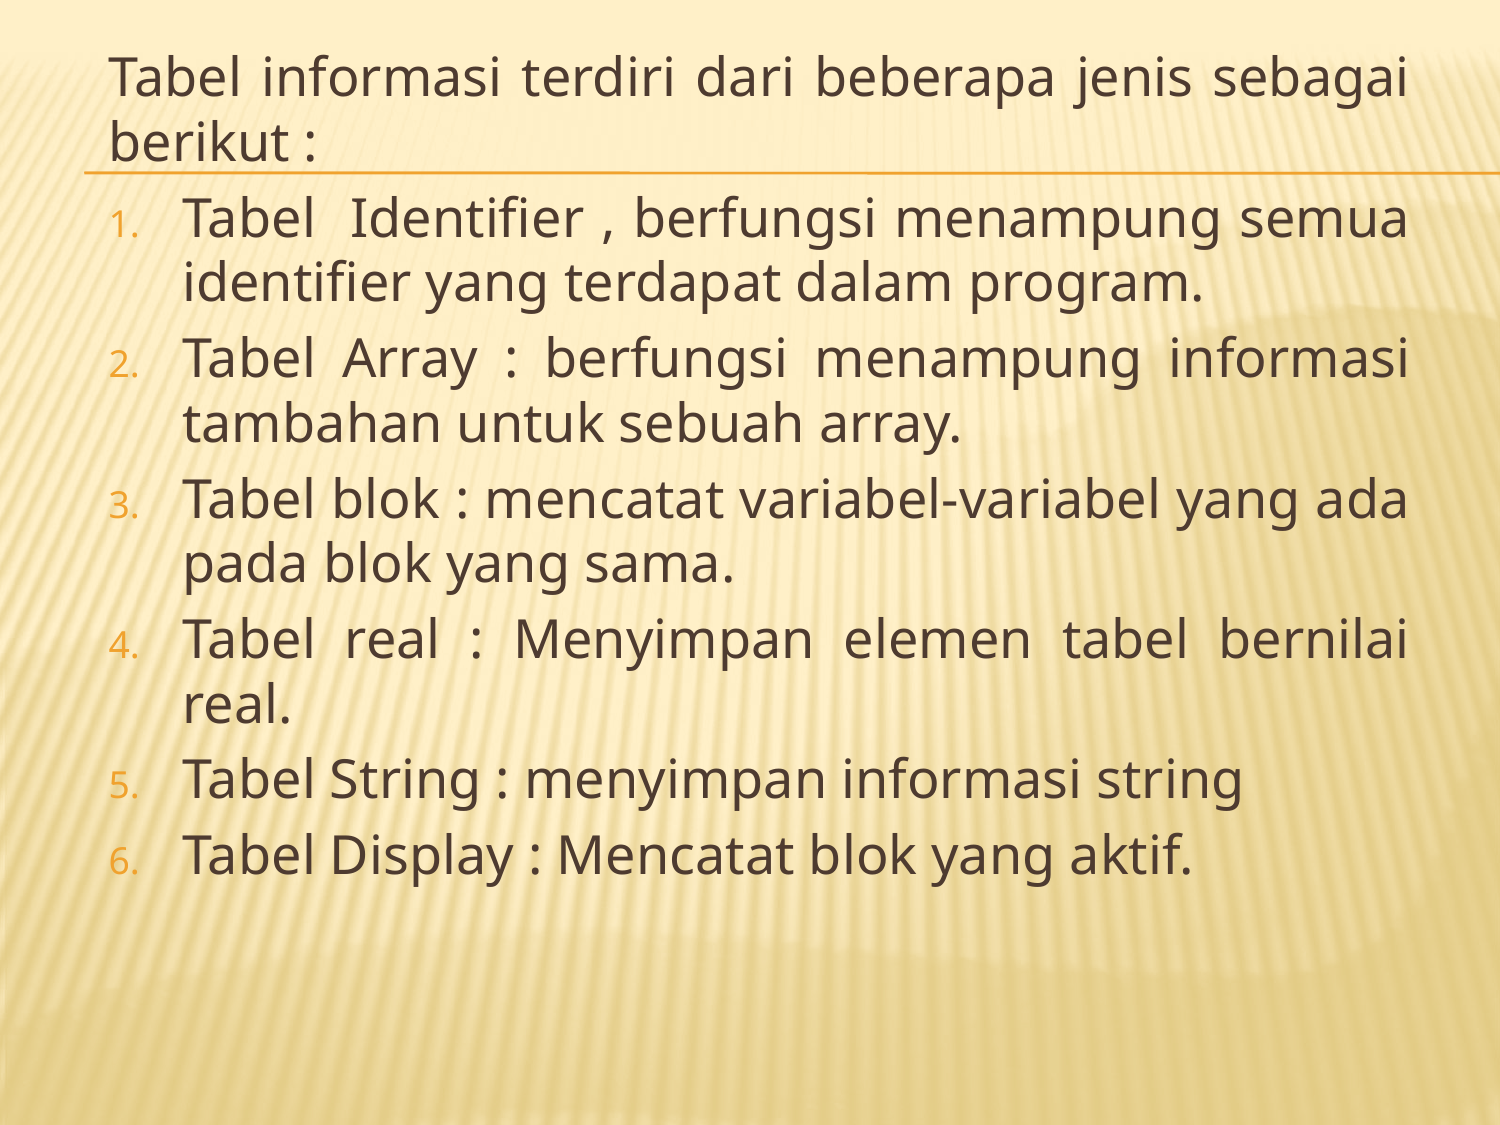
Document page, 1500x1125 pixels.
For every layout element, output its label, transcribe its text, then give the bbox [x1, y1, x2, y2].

list Tabel informasi terdiri dari beberapa jenis sebagai berikut : Tabel Identifier , berfungsi menampung semua identifier yang terdapat dalam program. Tabel Array : berfungsi menampung informasi tambahan untuk sebuah array. Tabel blok : mencatat variabel-variabel yang ada pada blok yang sama. Tabel real : Menyimpan elemen tabel bernilai real. Tabel String : menyimpan informasi string Tabel Display : Mencatat blok yang aktif. [93, 35, 1425, 953]
